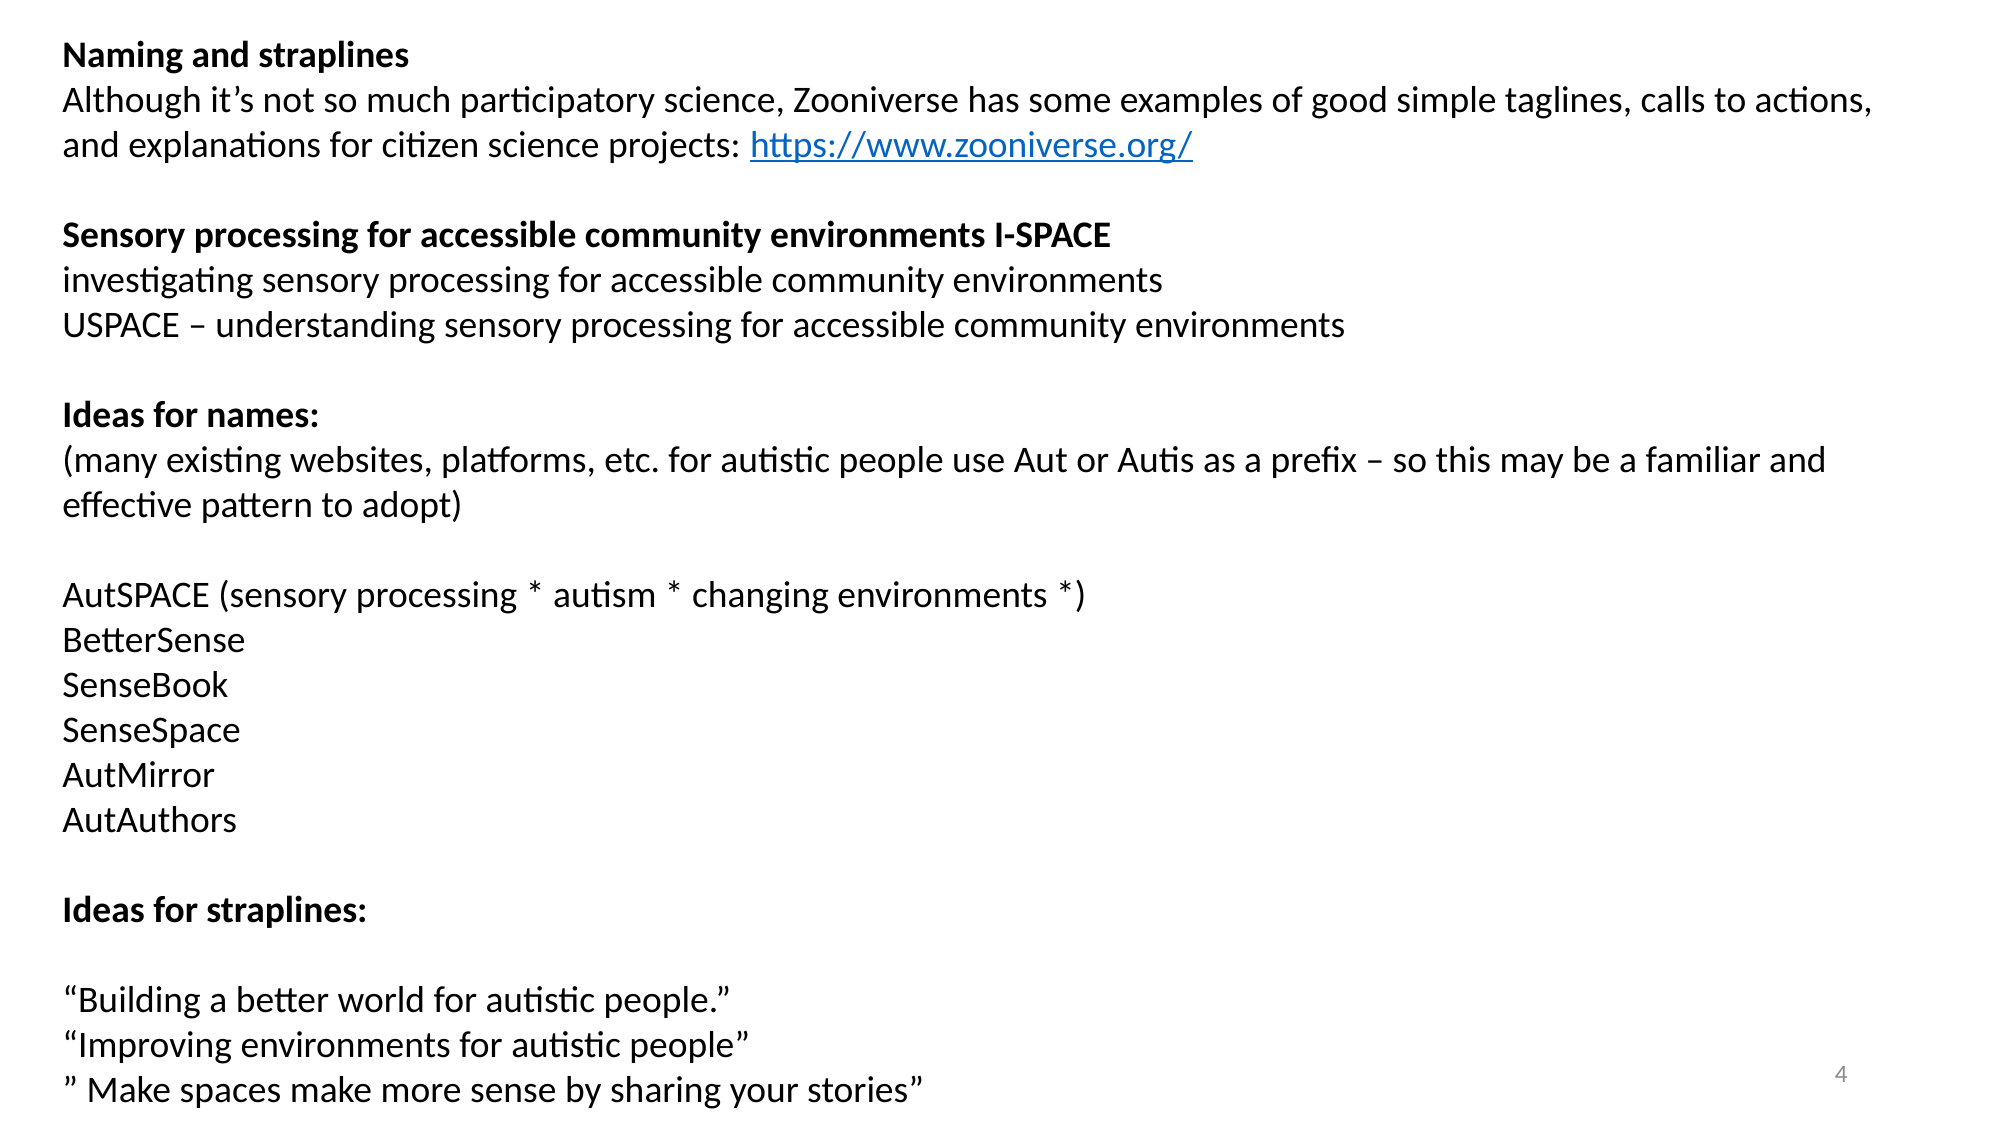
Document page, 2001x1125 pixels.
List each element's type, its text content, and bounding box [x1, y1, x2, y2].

text_box Naming and straplines Although it’s not so much participatory science, Zooniverse has some examples of good simple taglines, calls to actions, and explanations for citizen science projects: https://www.zooniverse.org/ Sensory processing for accessible community environments I-SPACE investigating sensory processing for accessible community environments USPACE – understanding sensory processing for accessible community environments Ideas for names: (many existing websites, platforms, etc. for autistic people use Aut or Autis as a prefix – so this may be a familiar and effective pattern to adopt) AutSPACE (sensory processing * autism * changing environments *) BetterSense SenseBook SenseSpace AutMirror AutAuthors Ideas for straplines: “Building a better world for autistic people.” “Improving environments for autistic people” ” Make spaces make more sense by sharing your stories” [47, 22, 1894, 1125]
slide_number 4 [1412, 1042, 1863, 1103]
